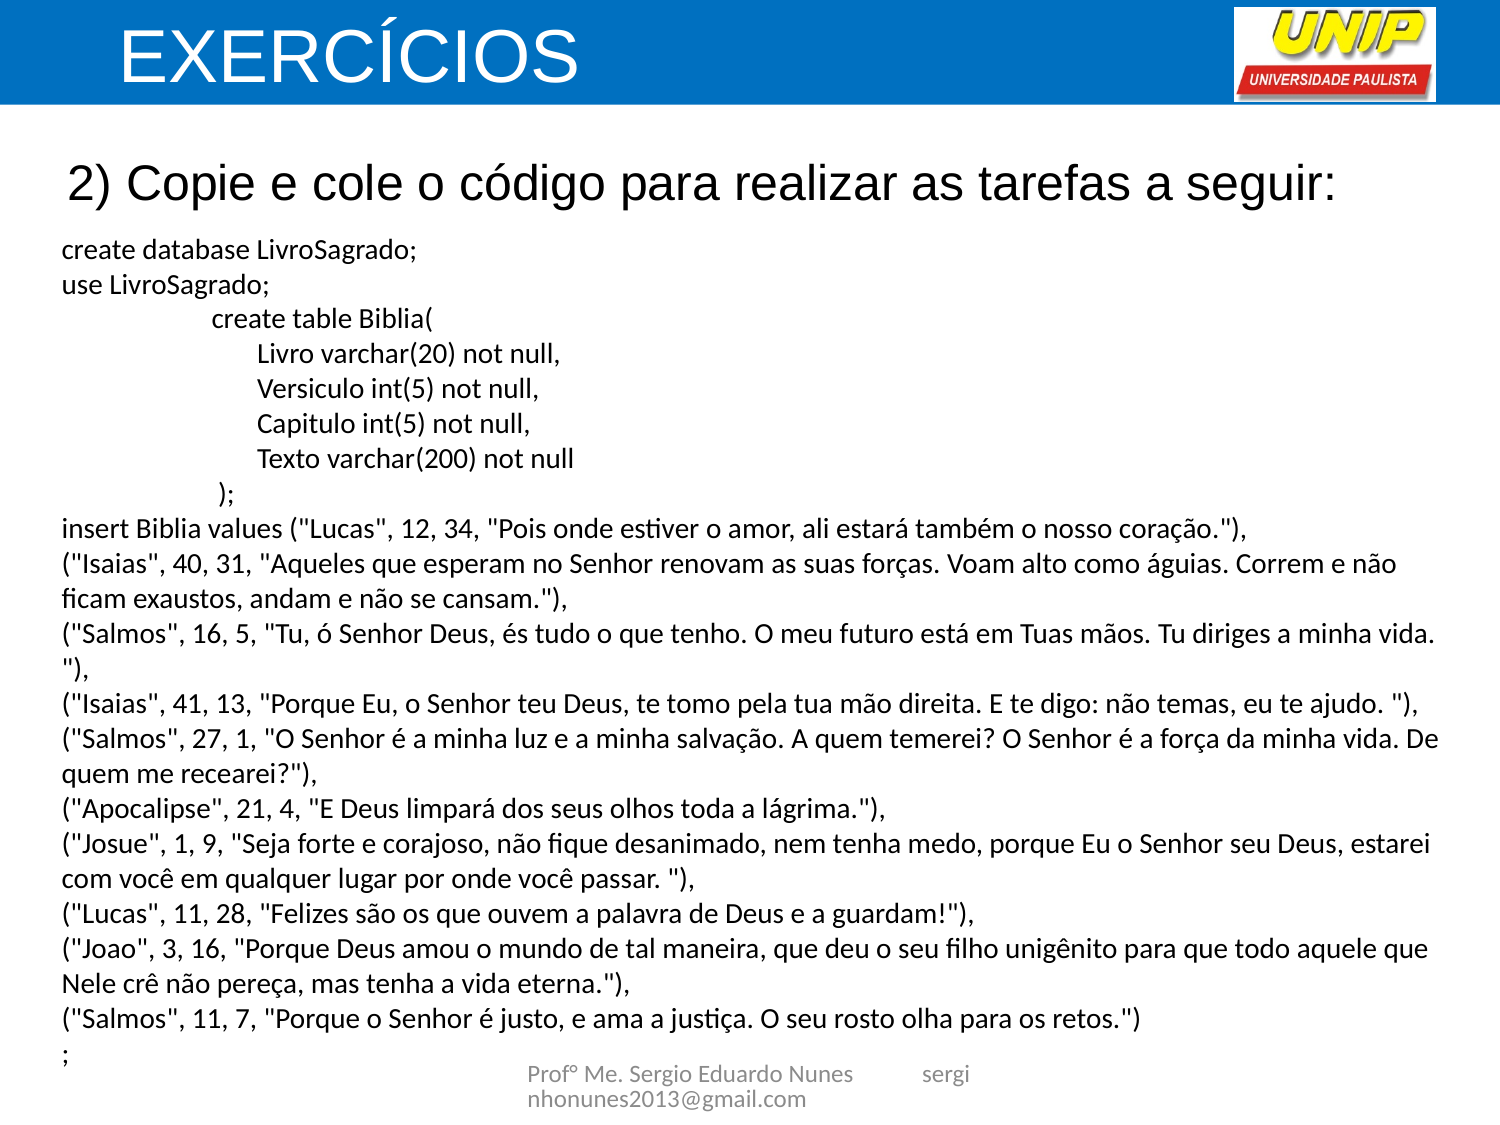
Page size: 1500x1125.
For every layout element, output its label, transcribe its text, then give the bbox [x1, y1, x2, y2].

text_box create database LivroSagrado; use LivroSagrado; create table Biblia( Livro varchar(20) not null, Versiculo int(5) not null, Capitulo int(5) not null, Texto varchar(200) not null ); insert Biblia values ("Lucas", 12, 34, "Pois onde estiver o amor, ali estará também o nosso coração."), ("Isaias", 40, 31, "Aqueles que esperam no Senhor renovam as suas forças. Voam alto como águias. Correm e não ficam exaustos, andam e não se cansam."), ("Salmos", 16, 5, "Tu, ó Senhor Deus, és tudo o que tenho. O meu futuro está em Tuas mãos. Tu diriges a minha vida. "), ("Isaias", 41, 13, "Porque Eu, o Senhor teu Deus, te tomo pela tua mão direita. E te digo: não temas, eu te ajudo. "), ("Salmos", 27, 1, "O Senhor é a minha luz e a minha salvação. A quem temerei? O Senhor é a força da minha vida. De quem me recearei?"), ("Apocalipse", 21, 4, "E Deus limpará dos seus olhos toda a lágrima."), ("Josue", 1, 9, "Seja forte e corajoso, não fique desanimado, nem tenha medo, porque Eu o Senhor seu Deus, estarei com você em qualquer lugar por onde você passar. "), ("Lucas", 11, 28, "Felizes são os que ouvem a palavra de Deus e a guardam!"), ("Joao", 3, 16, "Porque Deus amou o mundo de tal maneira, que deu o seu filho unigênito para que todo aquele que Nele crê não pereça, mas tenha a vida eterna."), ("Salmos", 11, 7, "Porque o Senhor é justo, e ama a justiça. O seu rosto olha para os retos.") ; [46, 222, 1465, 1077]
text_box EXERCÍCIOS [0, 0, 1500, 105]
footer Prof° Me. Sergio Eduardo Nunes serginhonunes2013@gmail.com [512, 1077, 988, 1103]
picture [1233, 6, 1436, 102]
text_box 2) Copie e cole o código para realizar as tarefas a seguir: [53, 113, 1459, 219]
